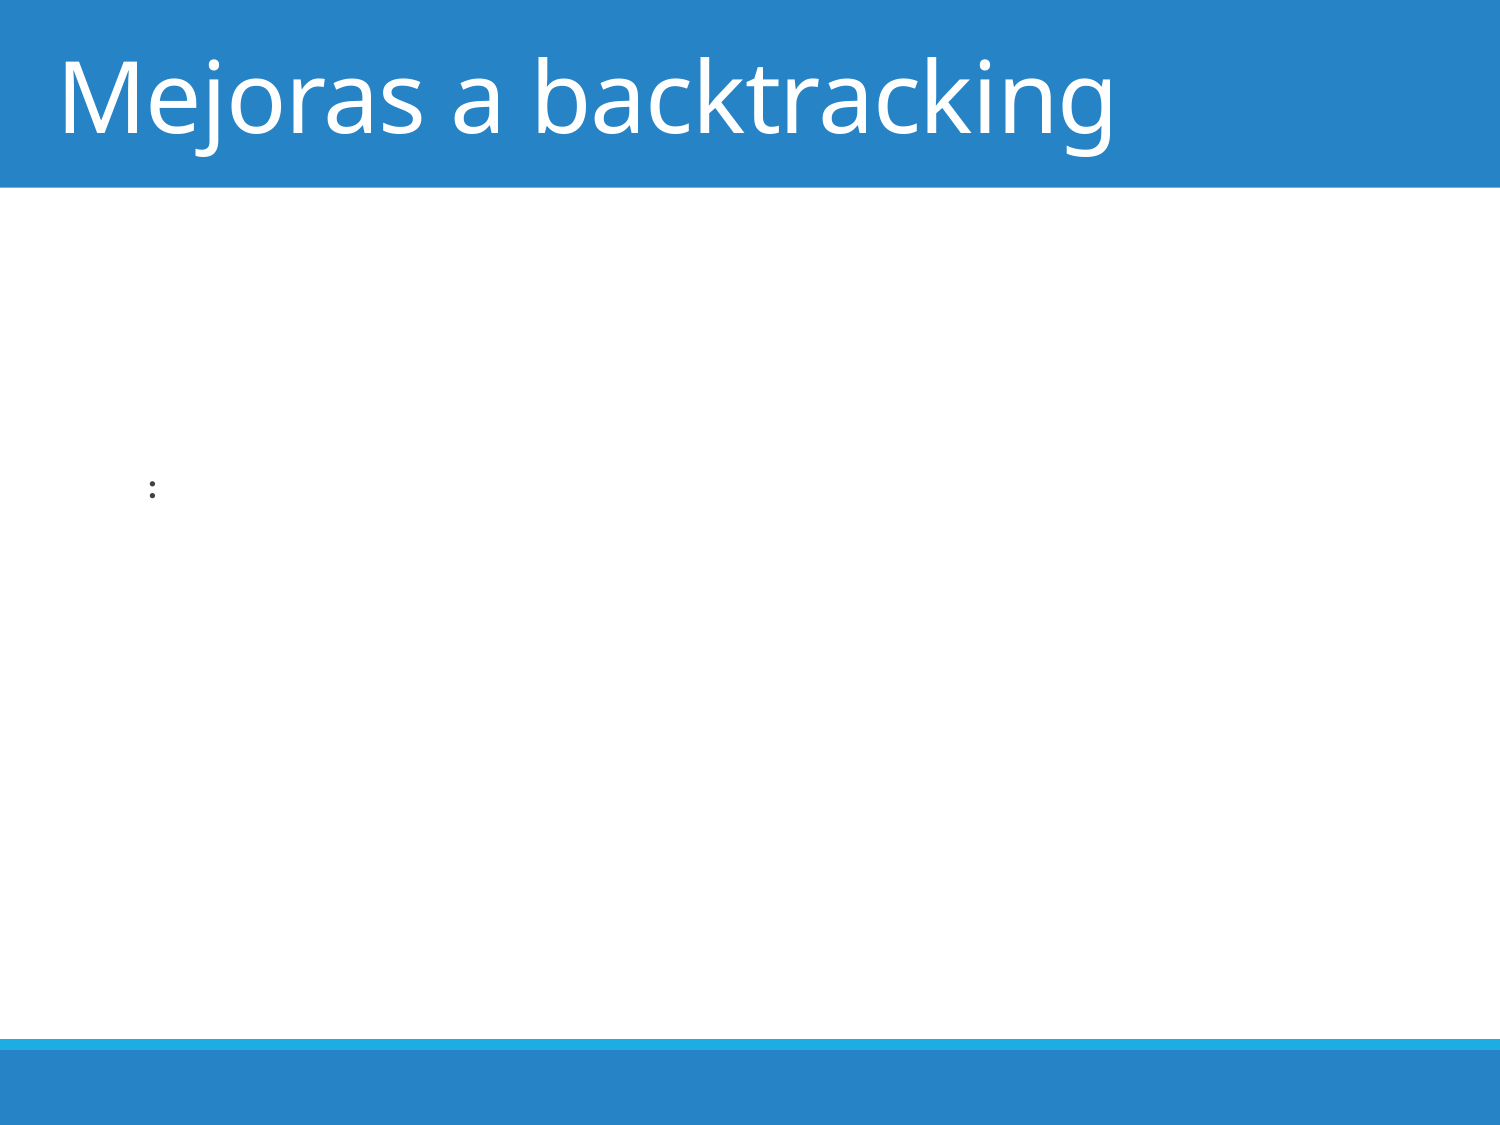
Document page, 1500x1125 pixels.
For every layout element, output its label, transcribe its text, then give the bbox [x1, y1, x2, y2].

title Mejoras a backtracking [41, 0, 1459, 188]
